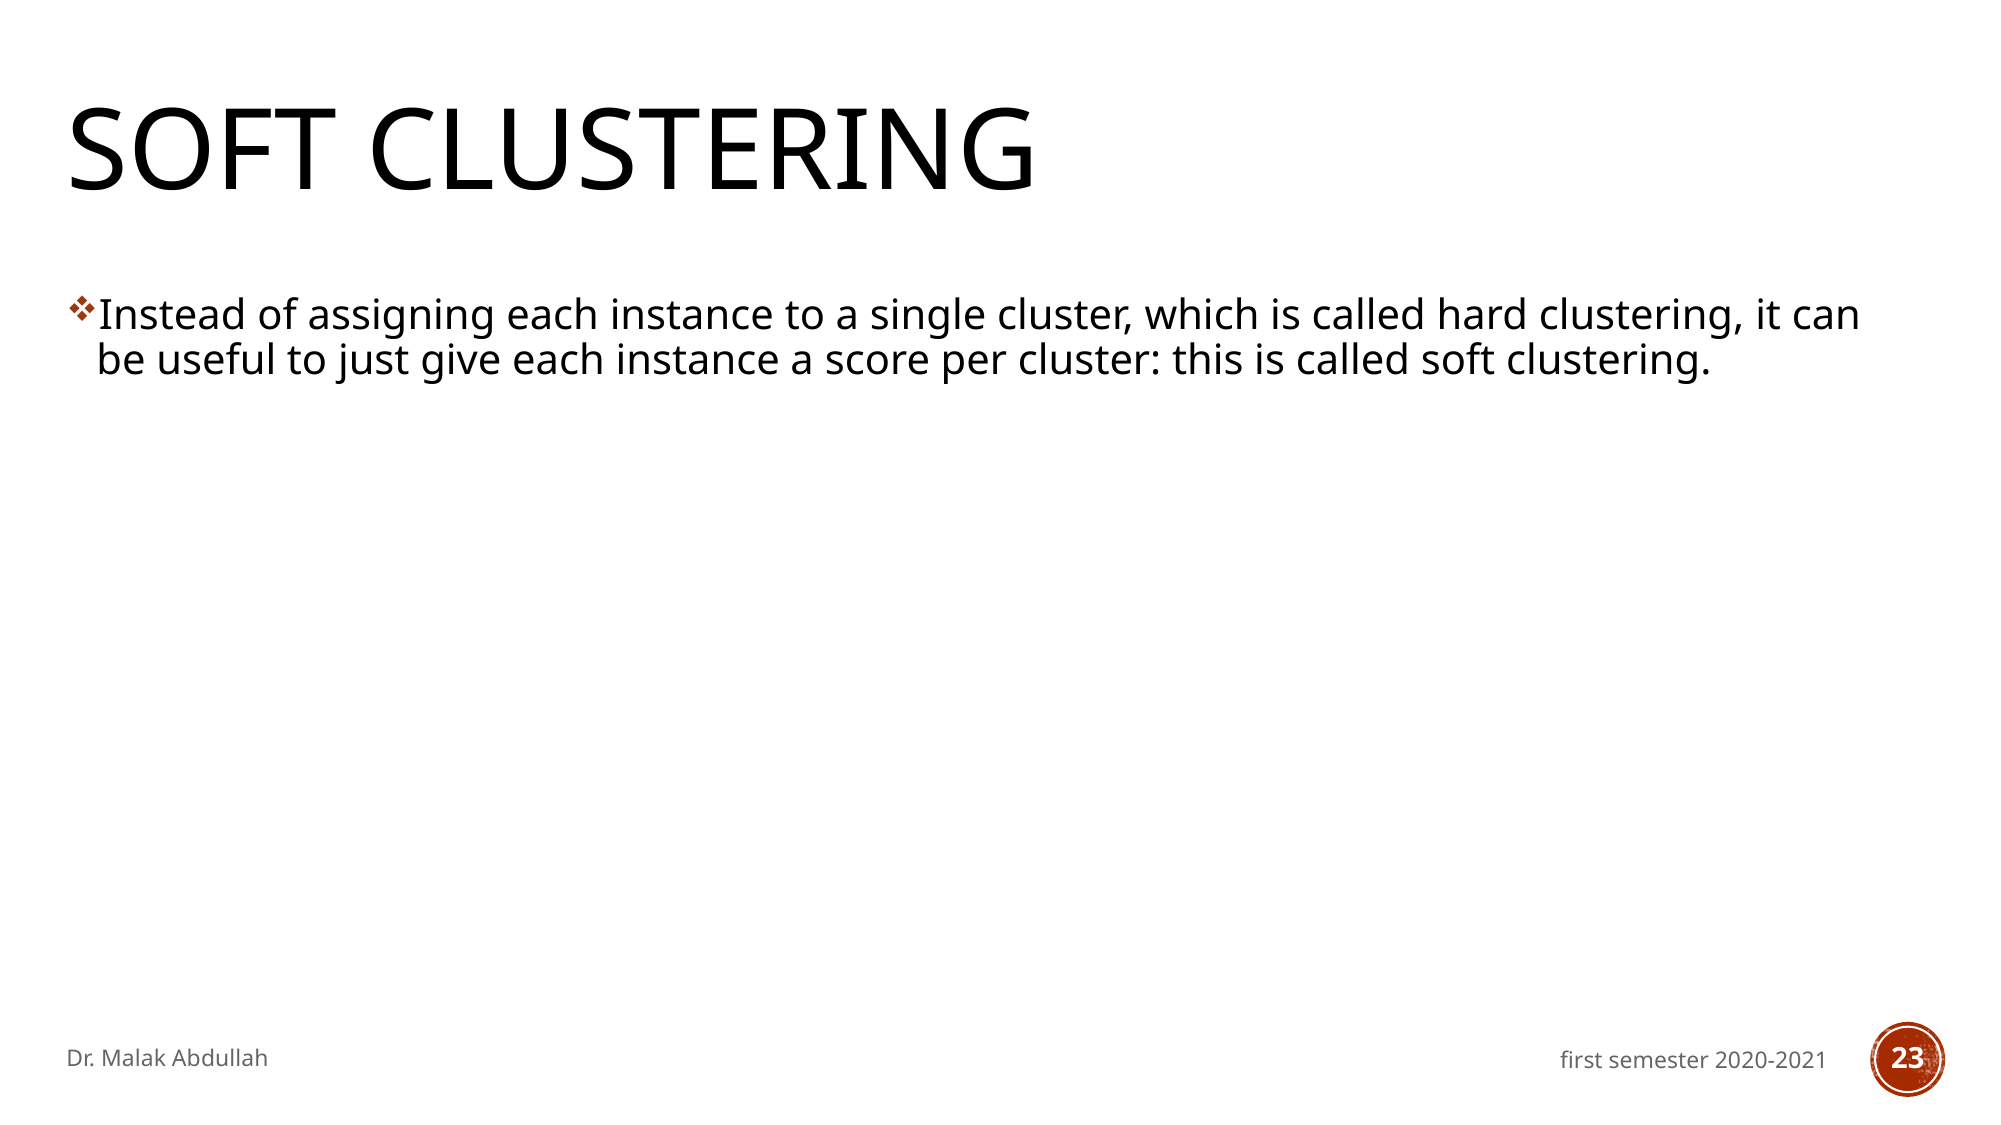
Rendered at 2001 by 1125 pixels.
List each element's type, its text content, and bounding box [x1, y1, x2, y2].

list Instead of assigning each instance to a single cluster, which is called hard clustering, it can be useful to just give each instance a score per cluster: this is called soft clustering. [51, 285, 1920, 1013]
slide_number 23 [1855, 1028, 1961, 1089]
title Soft Clustering [51, 49, 1920, 258]
slide_number first semester 2020-2021 [1306, 1028, 1844, 1089]
footer Dr. Malak Abdullah [51, 1028, 1217, 1089]
